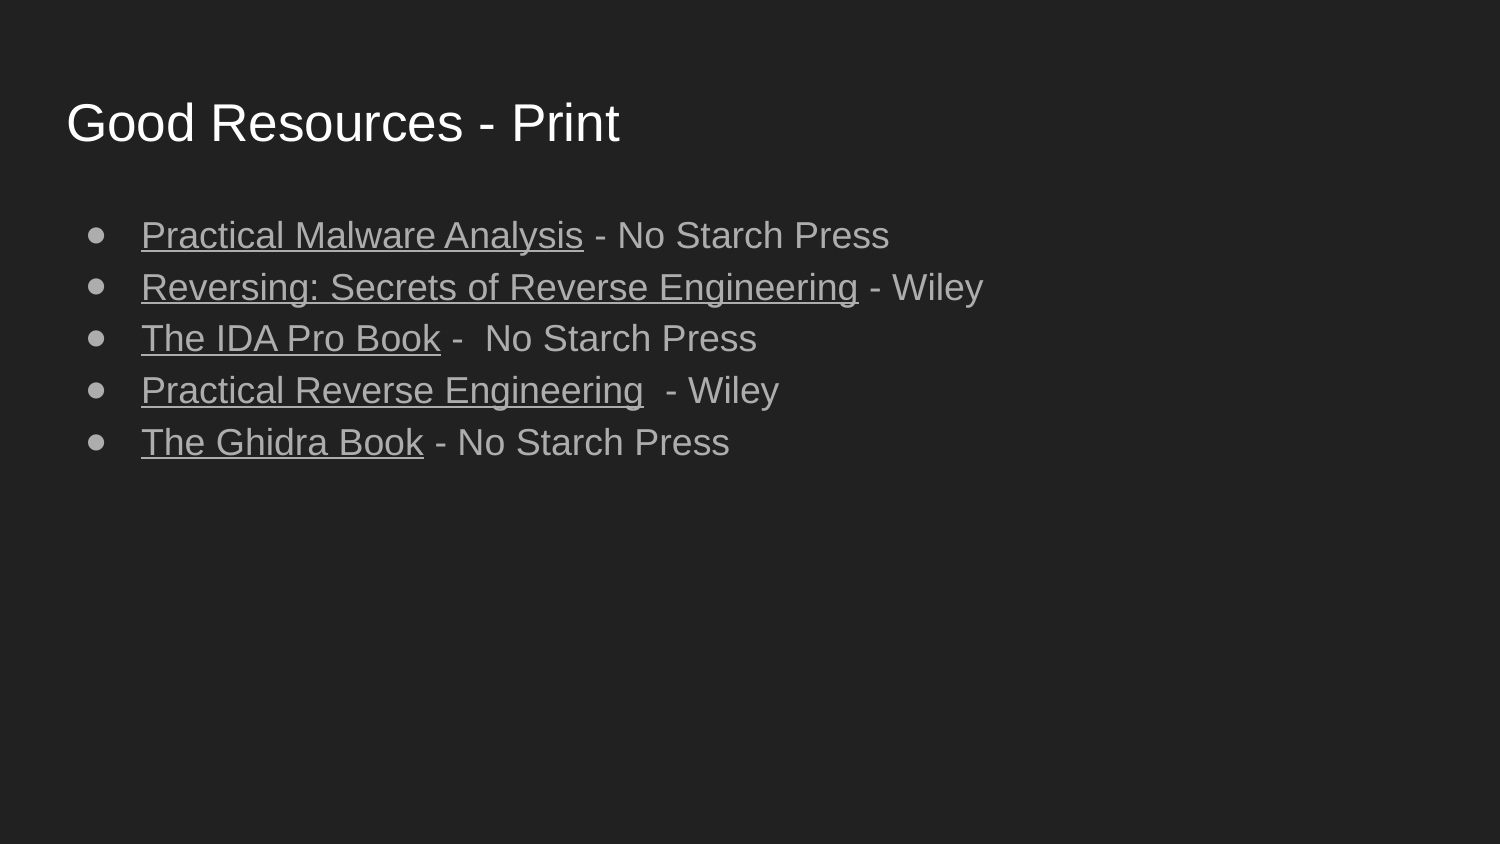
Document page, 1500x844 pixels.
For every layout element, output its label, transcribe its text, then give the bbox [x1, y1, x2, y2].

list Practical Malware Analysis - No Starch Press Reversing: Secrets of Reverse Engineering - Wiley The IDA Pro Book - No Starch Press Practical Reverse Engineering - Wiley The Ghidra Book - No Starch Press [51, 189, 1449, 750]
title Good Resources - Print [51, 72, 1449, 167]
